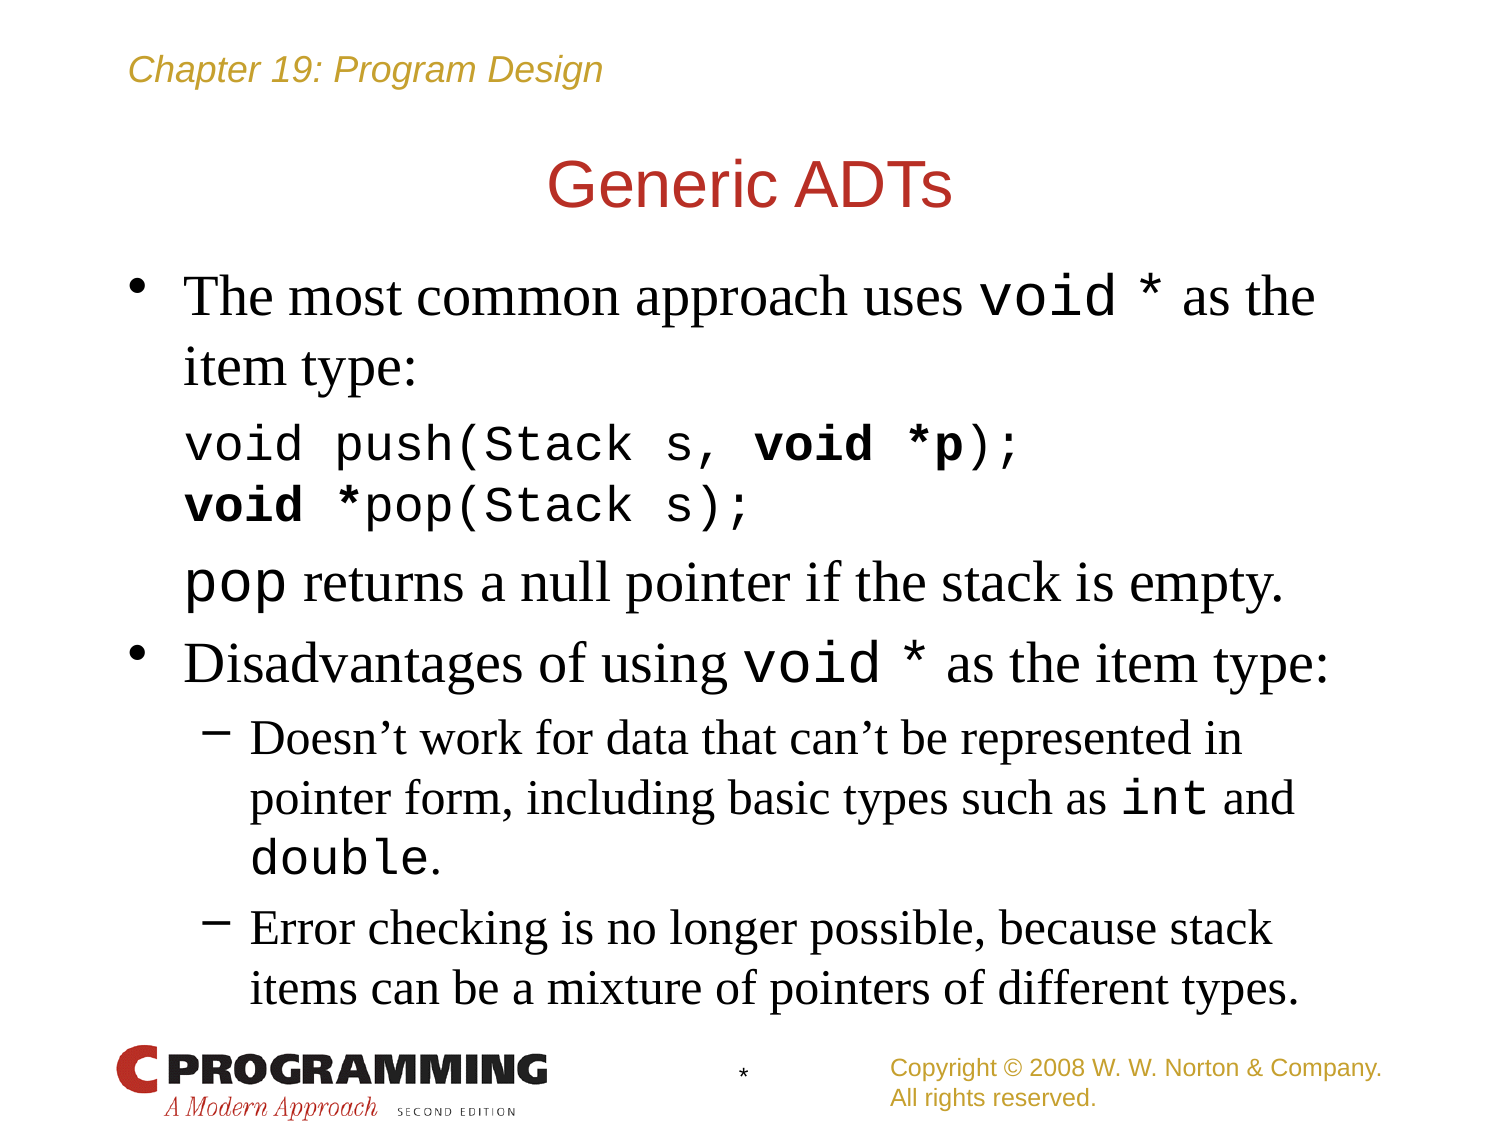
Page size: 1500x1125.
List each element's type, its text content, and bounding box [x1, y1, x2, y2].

text_box * [687, 1050, 800, 1100]
picture [112, 1041, 550, 1123]
list The most common approach uses void * as the item type: void push(Stack s, void *p); void *pop(Stack s); pop returns a null pointer if the stack is empty. Disadvantages of using void * as the item type: Doesn’t work for data that can’t be represented in pointer form, including basic types such as int and double. Error checking is no longer possible, because stack items can be a mixture of pointers of different types. [112, 249, 1388, 1038]
text_box Copyright © 2008 W. W. Norton & Company. All rights reserved. [874, 1043, 1388, 1119]
title Generic ADTs [112, 125, 1388, 238]
